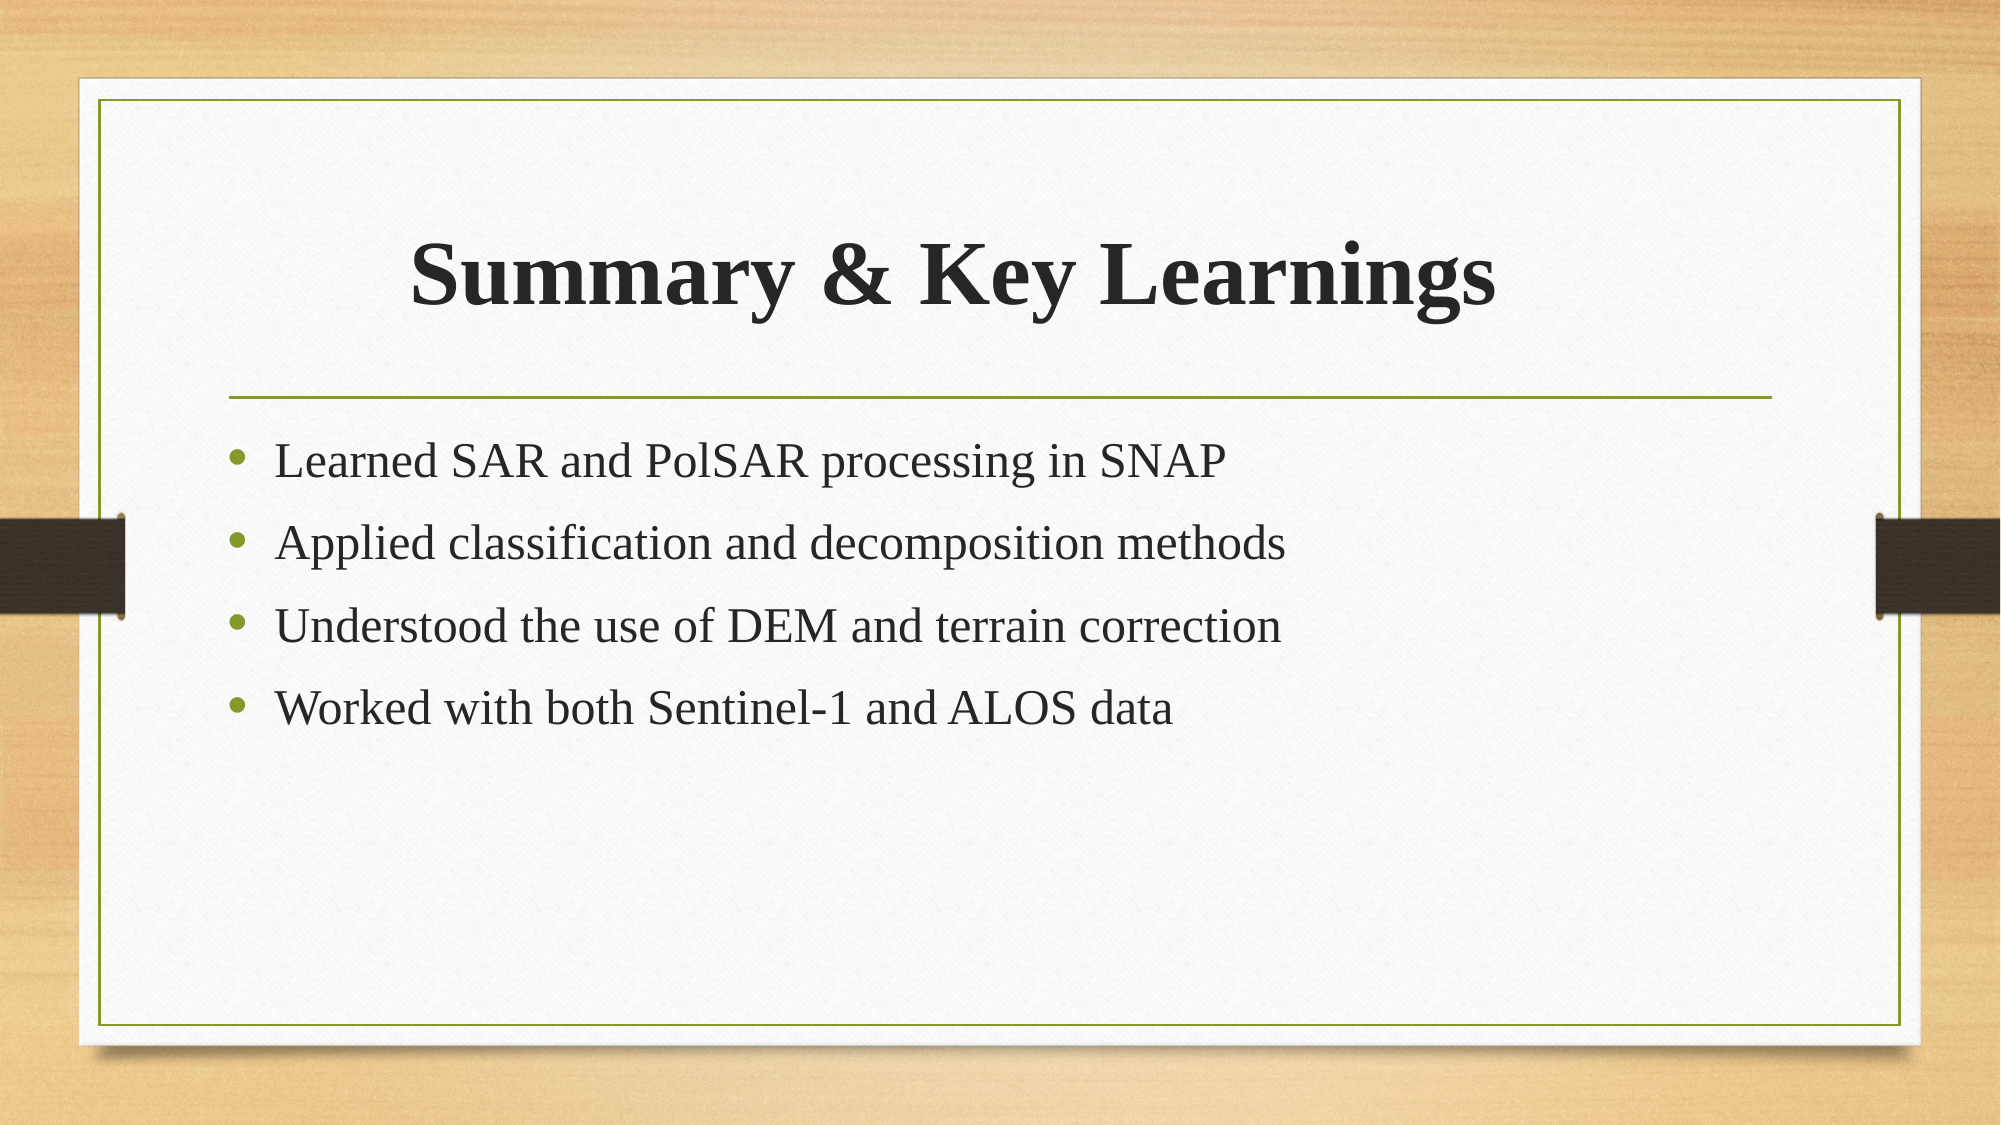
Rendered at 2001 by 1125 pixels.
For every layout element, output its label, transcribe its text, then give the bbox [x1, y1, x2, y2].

title Summary & Key Learnings [121, 161, 1788, 375]
picture [0, 0, 2001, 1125]
list Learned SAR and PolSAR processing in SNAP Applied classification and decomposition methods Understood the use of DEM and terrain correction Worked with both Sentinel-1 and ALOS data [212, 419, 1788, 964]
